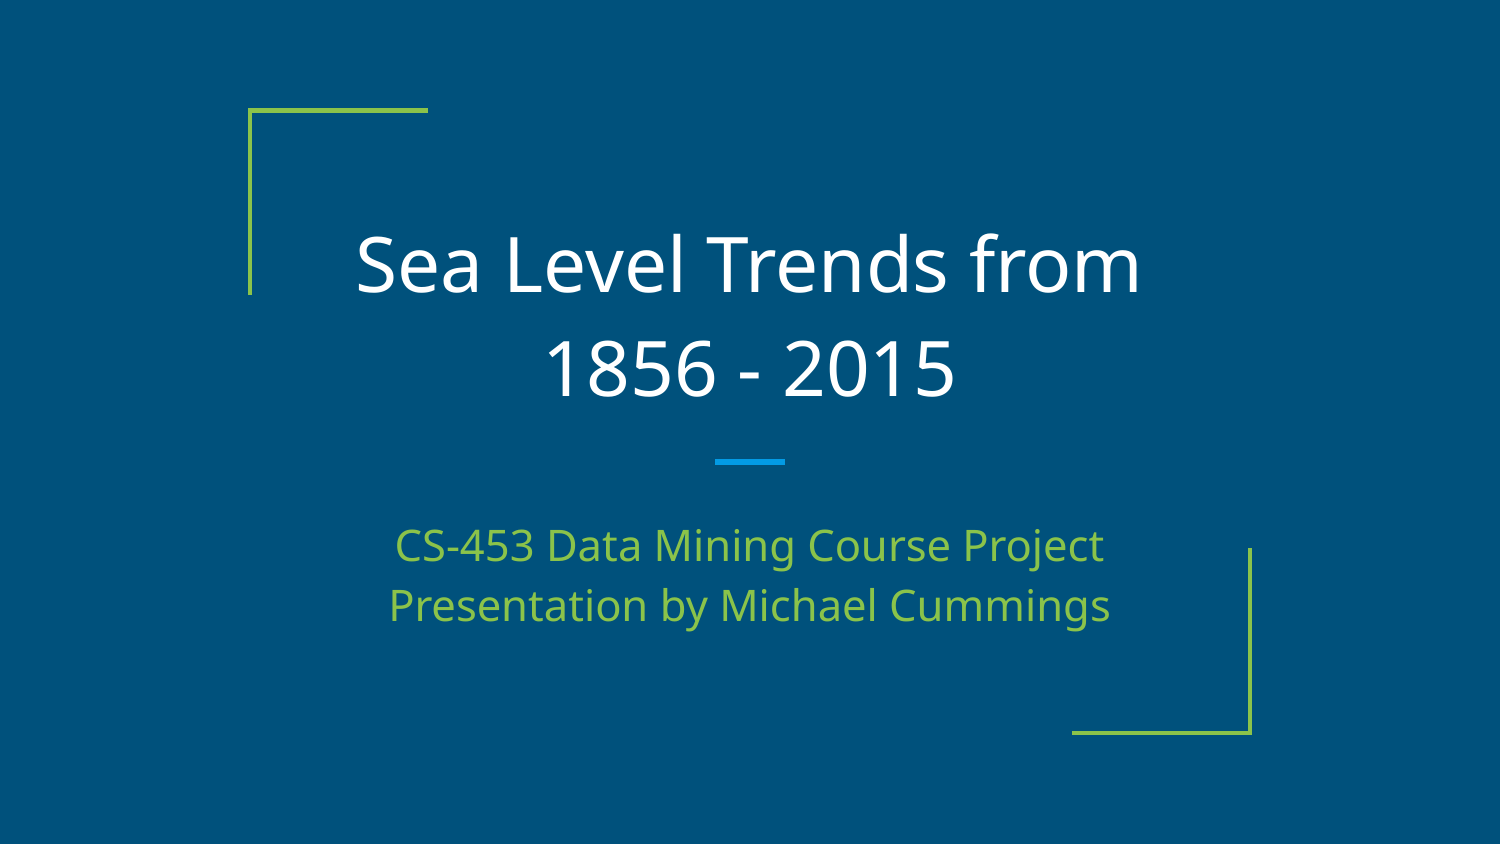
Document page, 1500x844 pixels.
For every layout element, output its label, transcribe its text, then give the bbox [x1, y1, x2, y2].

subtitle CS-453 Data Mining Course Project Presentation by Michael Cummings [275, 500, 1225, 650]
title Sea Level Trends from 1856 - 2015 [275, 195, 1225, 435]
